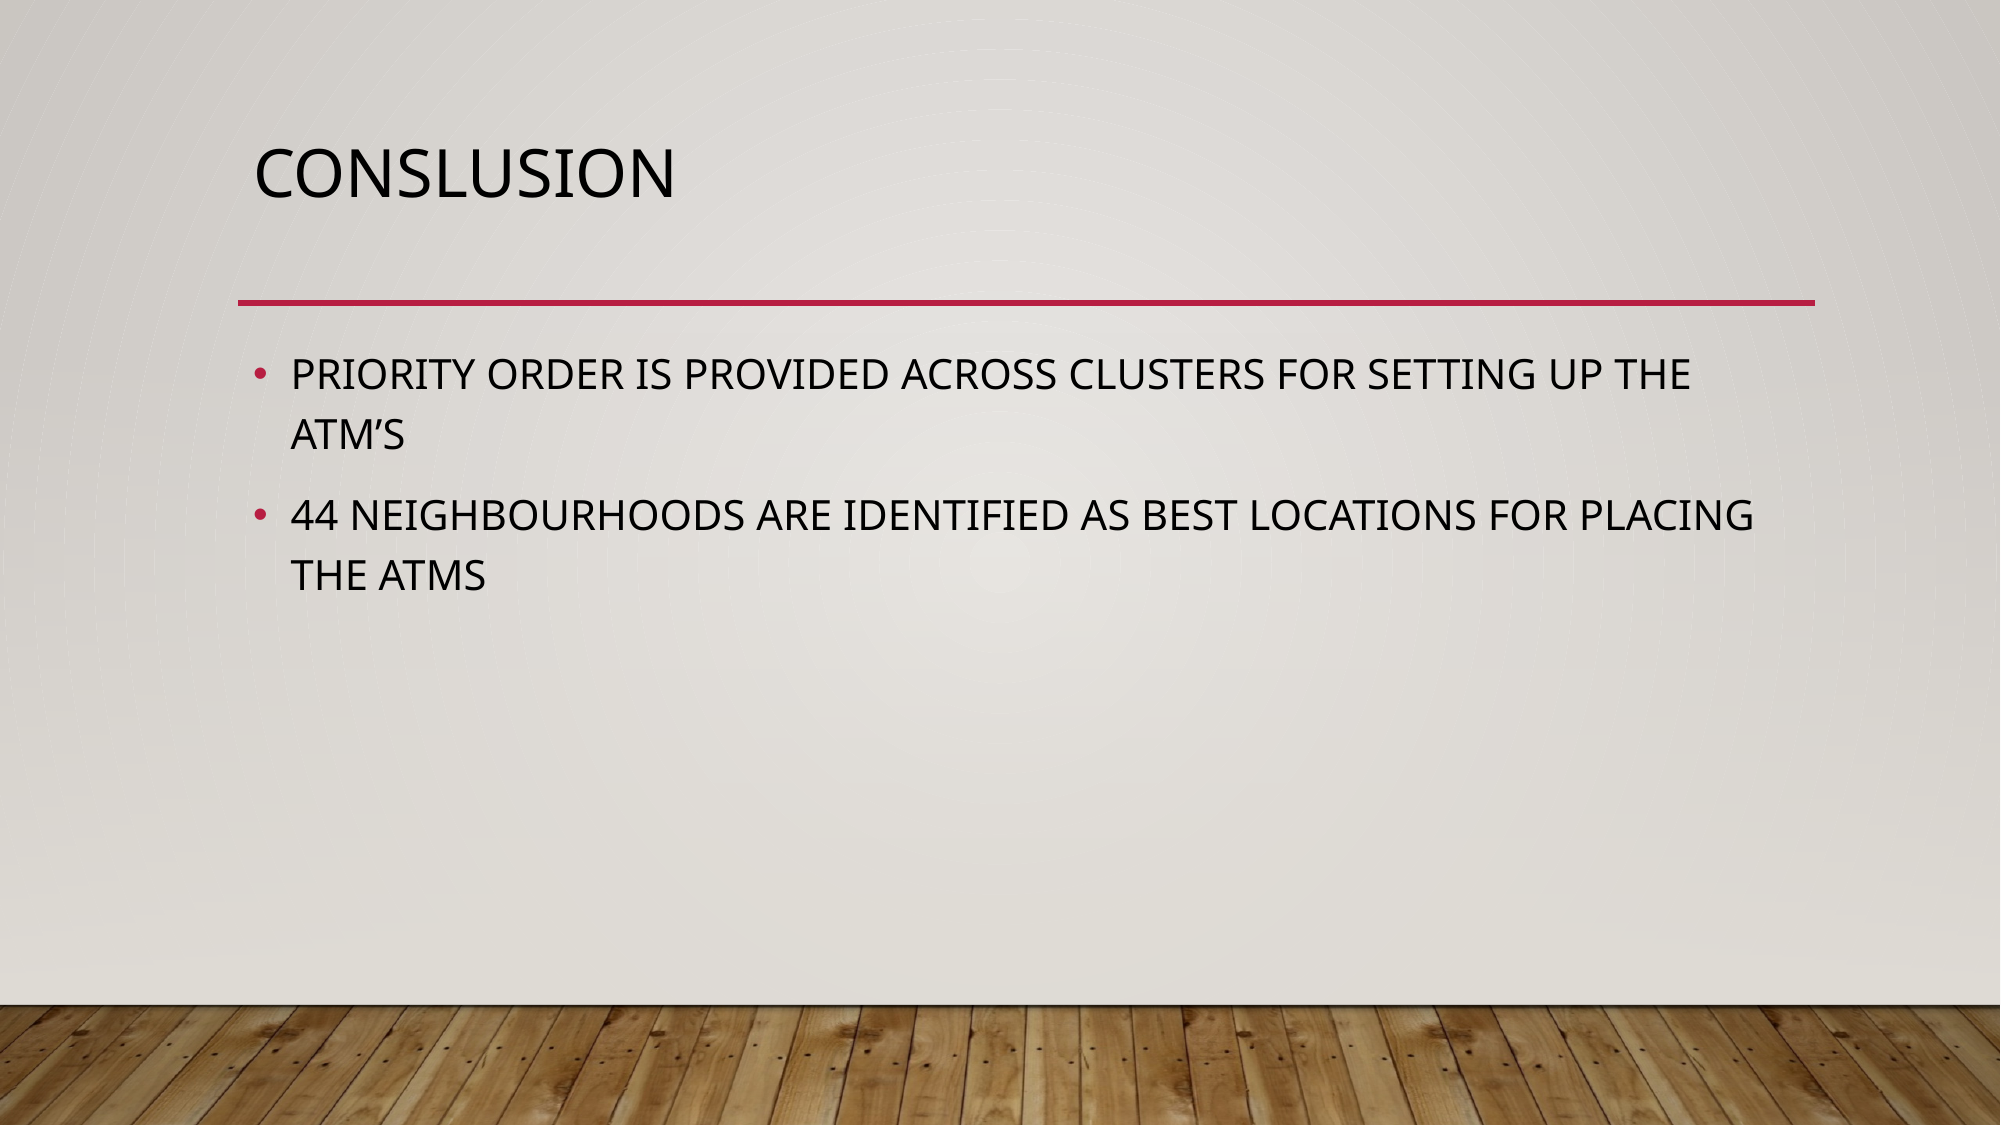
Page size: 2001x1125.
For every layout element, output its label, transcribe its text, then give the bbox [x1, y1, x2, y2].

list PRIORITY ORDER IS PROVIDED ACROSS CLUSTERS FOR SETTING UP THE ATM’S 44 NEIGHBOURHOODS ARE IDENTIFIED AS BEST LOCATIONS FOR PLACING THE ATMS [238, 330, 1814, 897]
picture [0, 1005, 2000, 1125]
title CONSLUSION [238, 131, 1814, 305]
